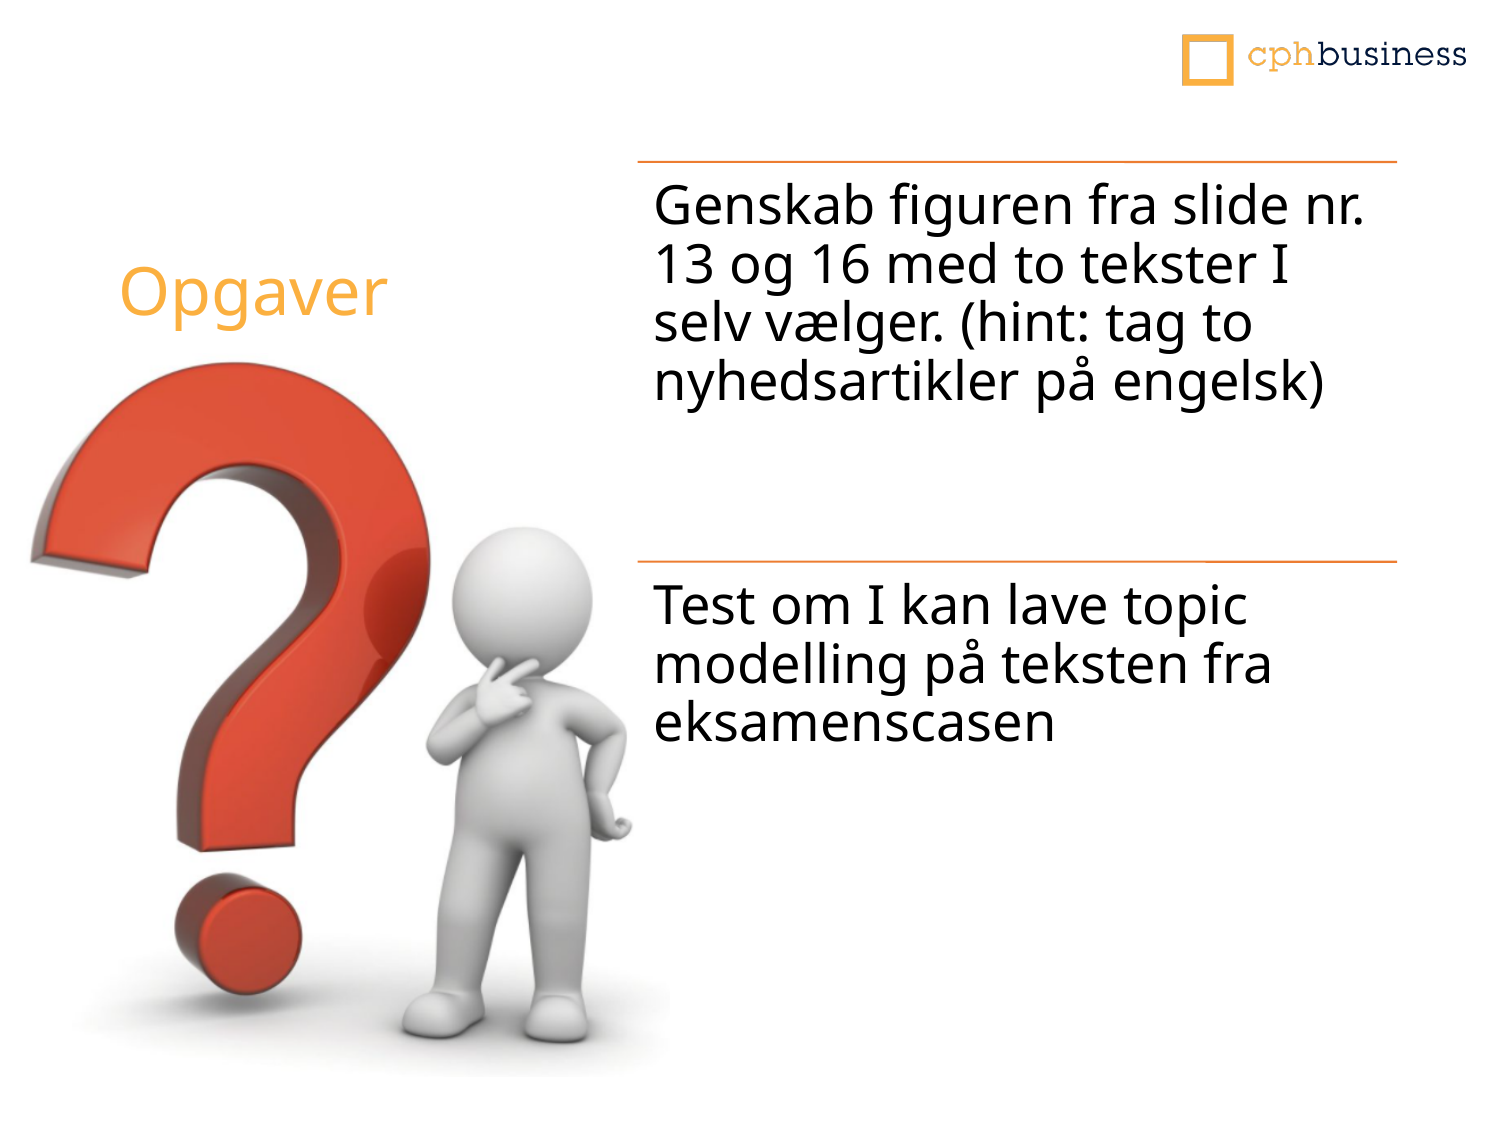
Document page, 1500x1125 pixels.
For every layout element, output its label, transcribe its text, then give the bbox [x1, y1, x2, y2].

picture [21, 353, 670, 1077]
picture [1131, 0, 1500, 137]
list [637, 161, 1398, 962]
title Opgaver [103, 75, 588, 338]
